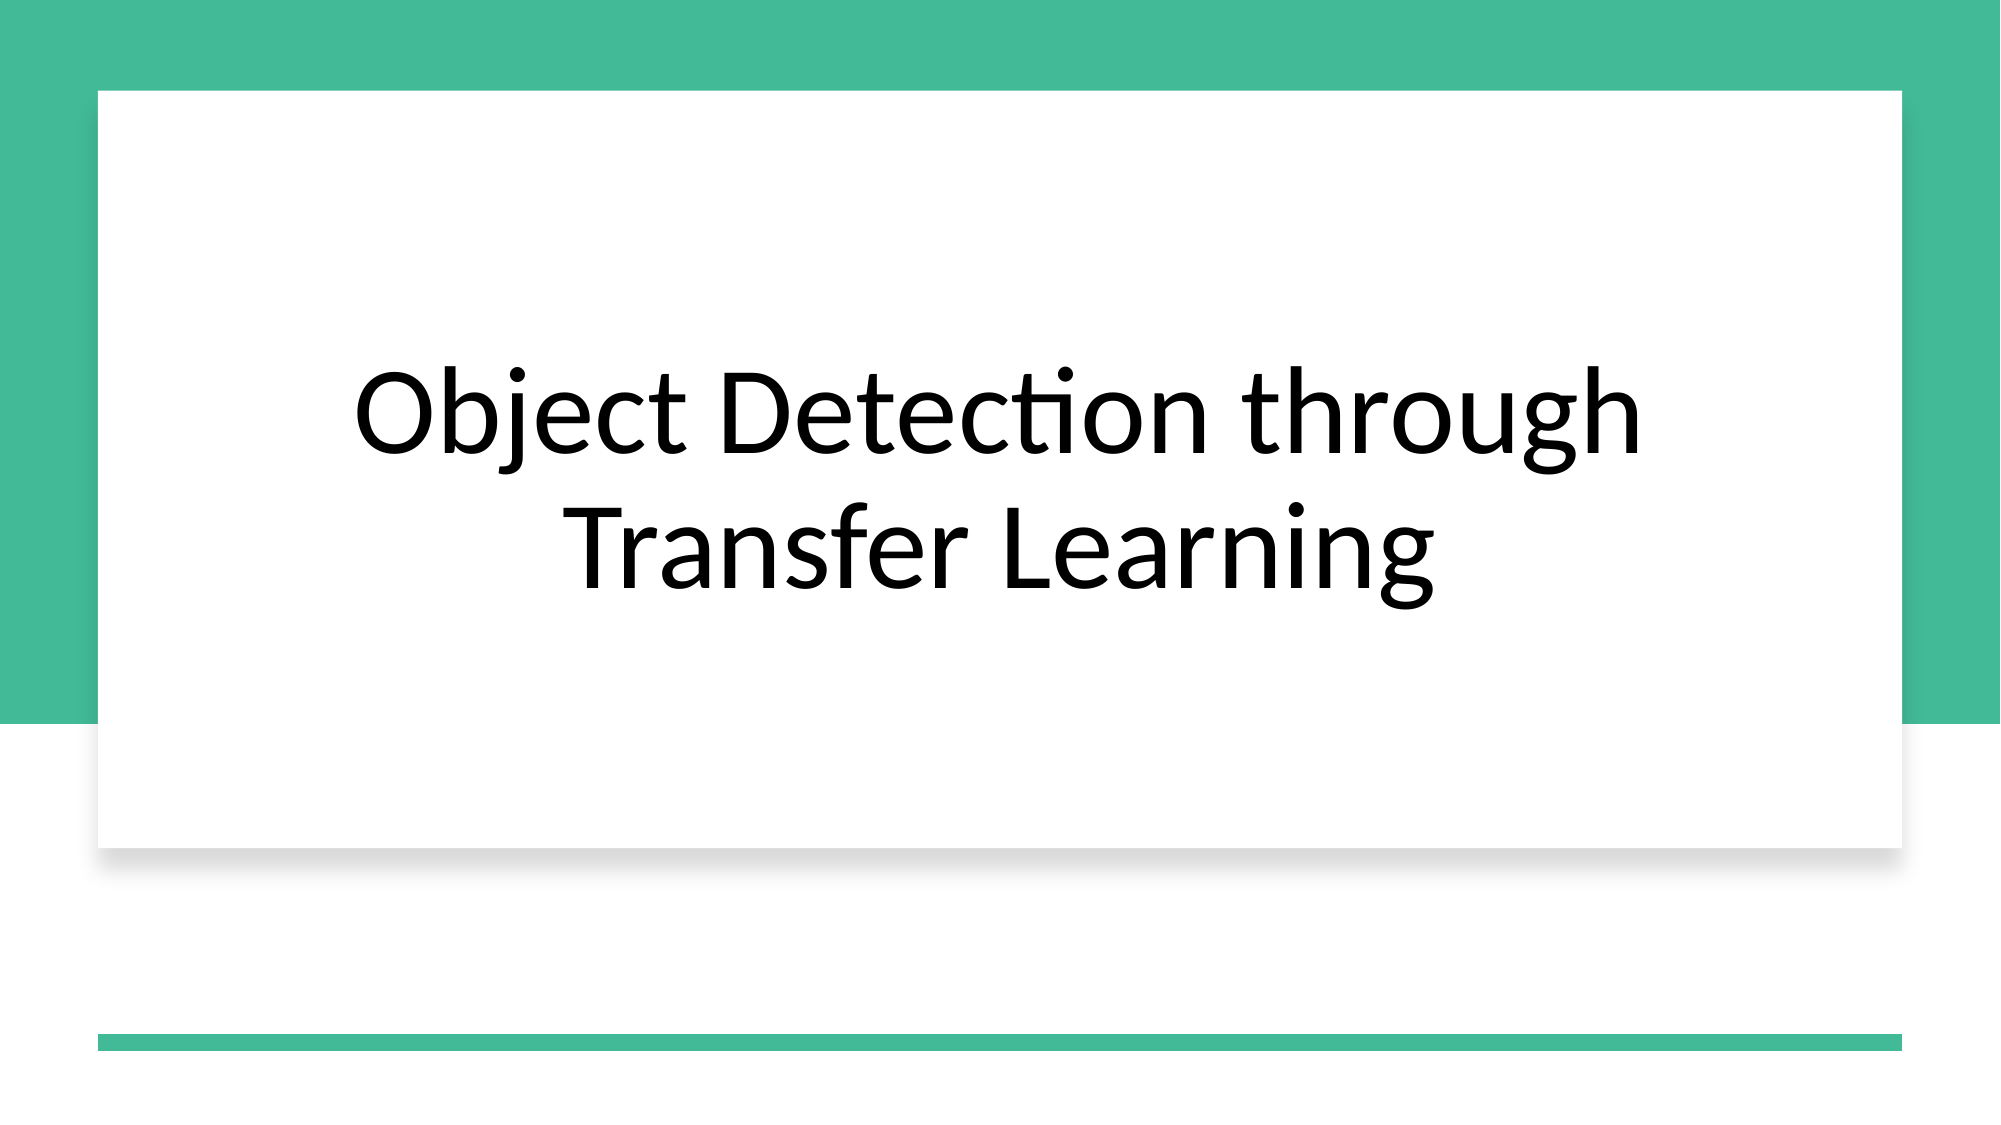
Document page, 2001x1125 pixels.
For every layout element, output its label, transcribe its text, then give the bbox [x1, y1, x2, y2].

title Object Detection through Transfer Learning [249, 212, 1750, 750]
text_box [0, 725, 2000, 1125]
text_box [97, 89, 1903, 849]
text_box [0, 0, 2000, 725]
